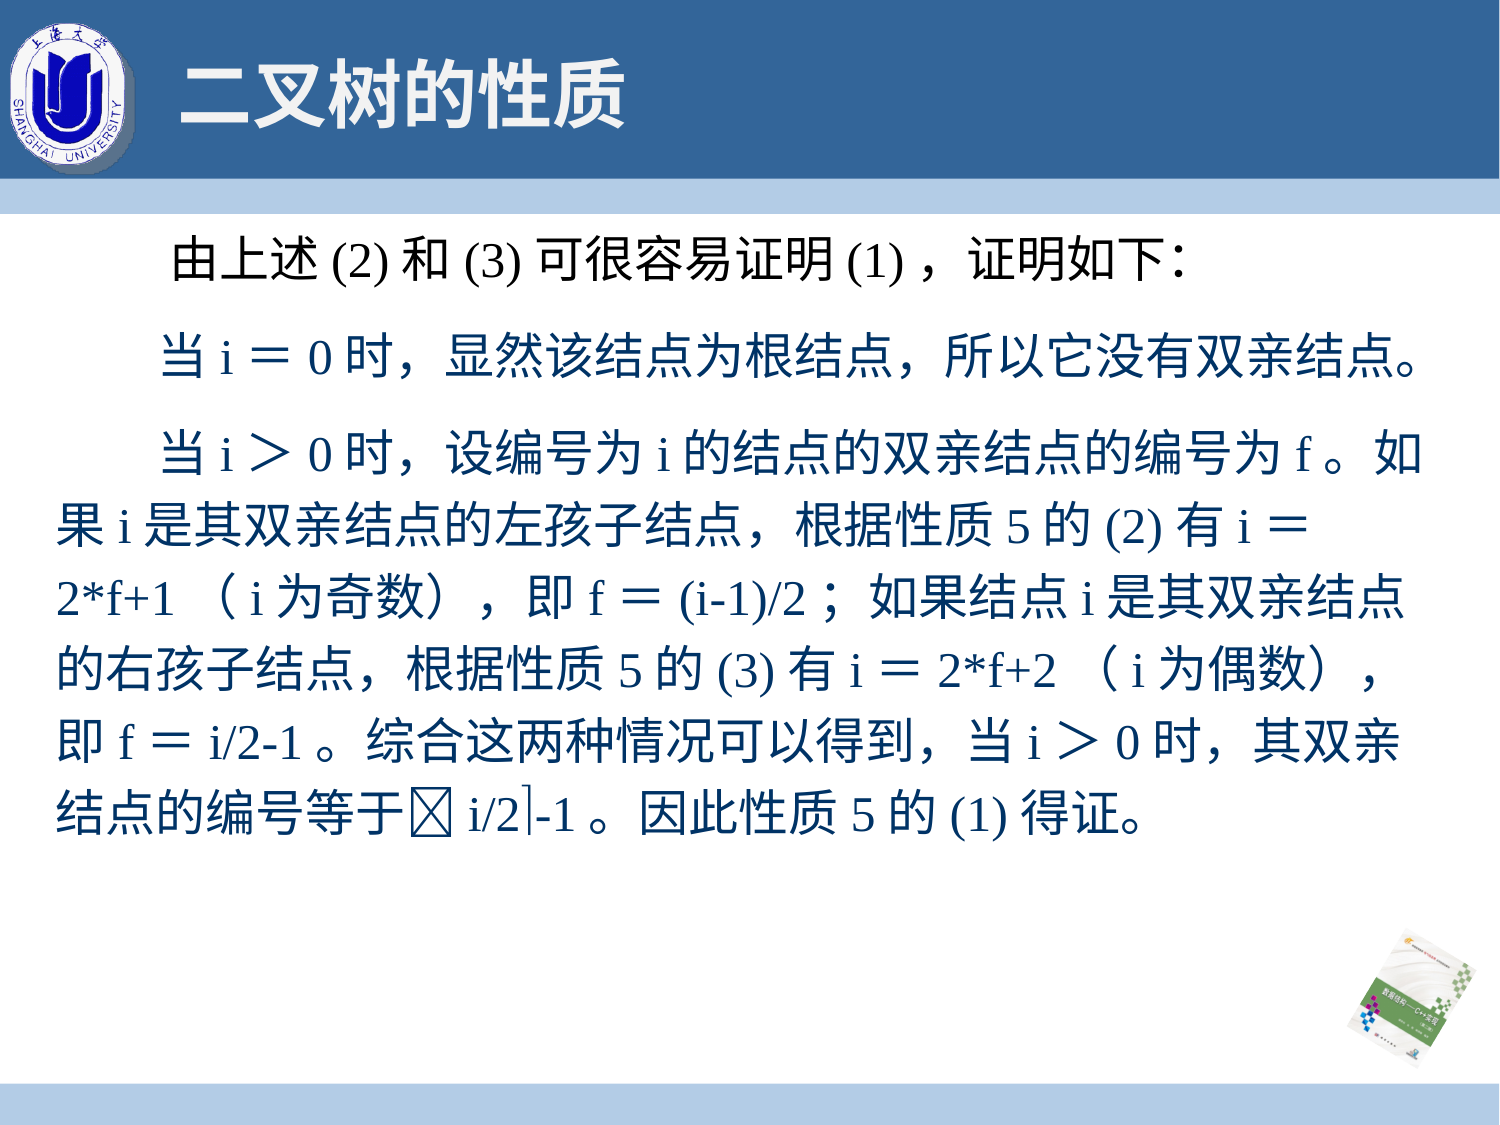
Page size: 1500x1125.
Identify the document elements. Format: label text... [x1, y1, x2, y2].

picture [1347, 928, 1476, 1068]
title 二叉树的性质 [162, 23, 1436, 161]
picture [4, 17, 128, 176]
text_box 由上述(2)和(3)可很容易证明(1)，证明如下： 当i＝0时，显然该结点为根结点，所以它没有双亲结点。 当i＞0时，设编号为i的结点的双亲结点的编号为f。如果i是其双亲结点的左孩子结点，根据性质5的(2)有i＝2*f+1（i为奇数），即f＝(i-1)/2；如果结点i是其双亲结点的右孩子结点，根据性质5的(3)有i＝2*f+2（i为偶数），即f＝i/2-1。综合这两种情况可以得到，当i＞0时，其双亲结点的编号等于i/2-1。因此性质5的(1)得证。 [41, 207, 1453, 849]
